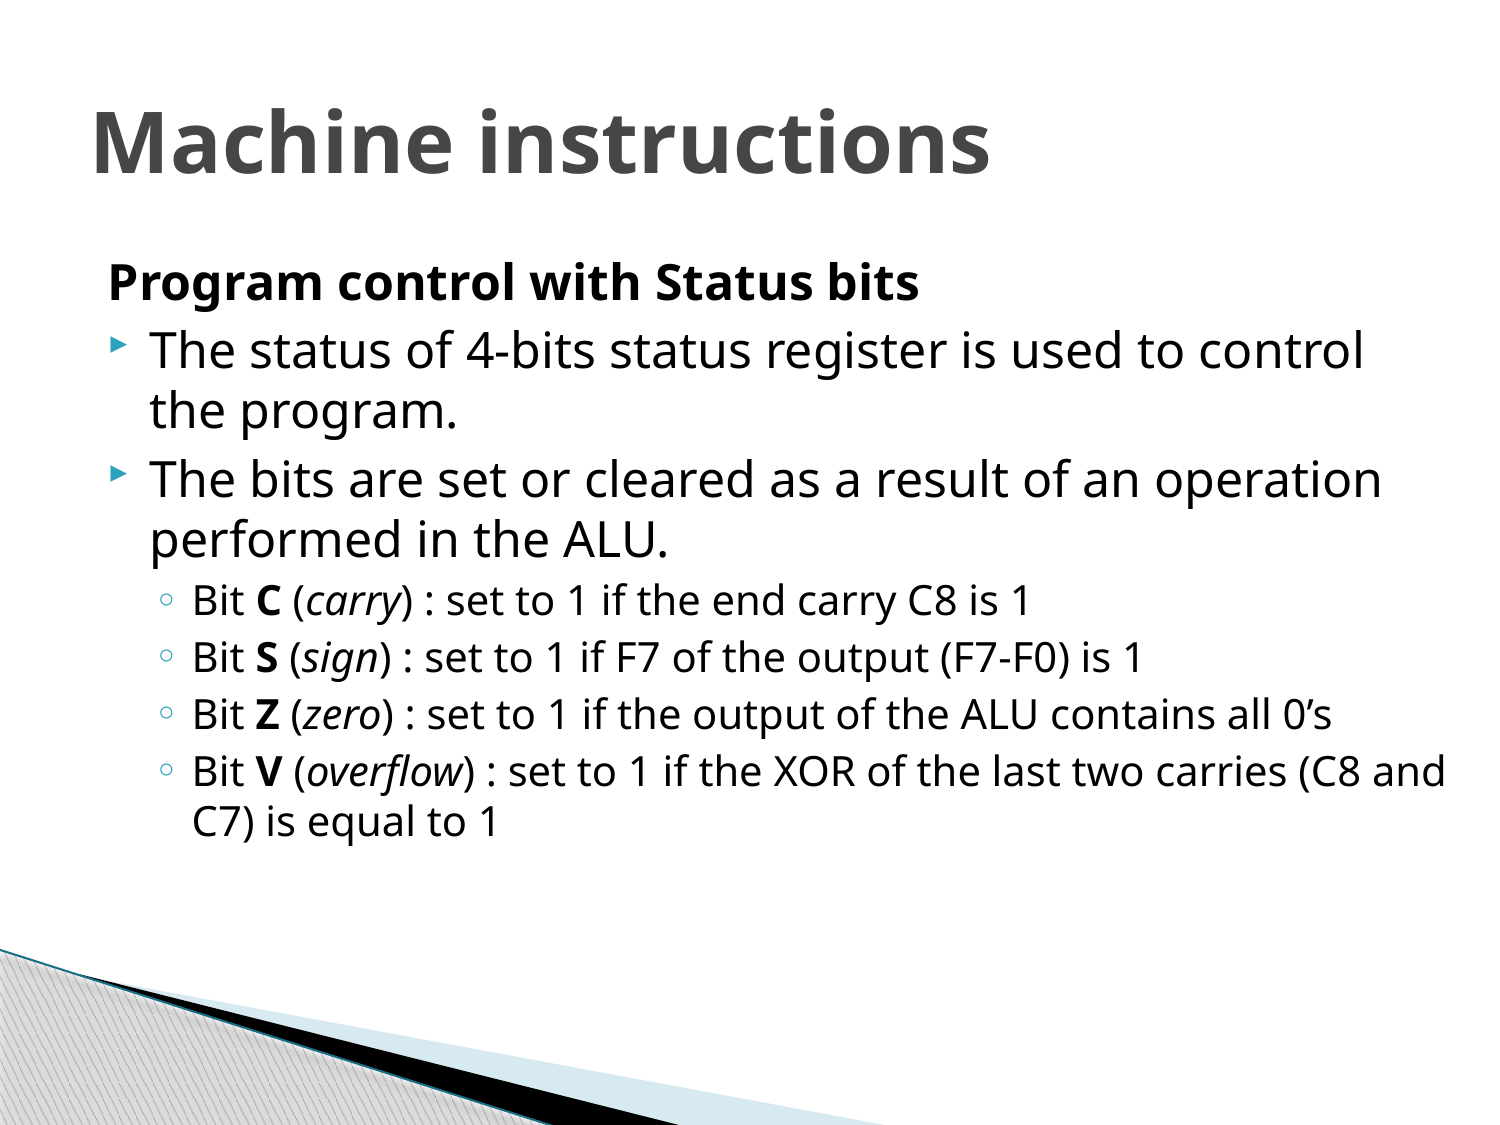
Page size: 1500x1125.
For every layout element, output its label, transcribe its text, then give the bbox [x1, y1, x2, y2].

list Program control with Status bits The status of 4-bits status register is used to control the program. The bits are set or cleared as a result of an operation performed in the ALU. Bit C (carry) : set to 1 if the end carry C8 is 1 Bit S (sign) : set to 1 if F7 of the output (F7-F0) is 1 Bit Z (zero) : set to 1 if the output of the ALU contains all 0’s Bit V (overflow) : set to 1 if the XOR of the last two carries (C8 and C7) is equal to 1 [75, 243, 1463, 986]
title Machine instructions [75, 45, 1425, 233]
